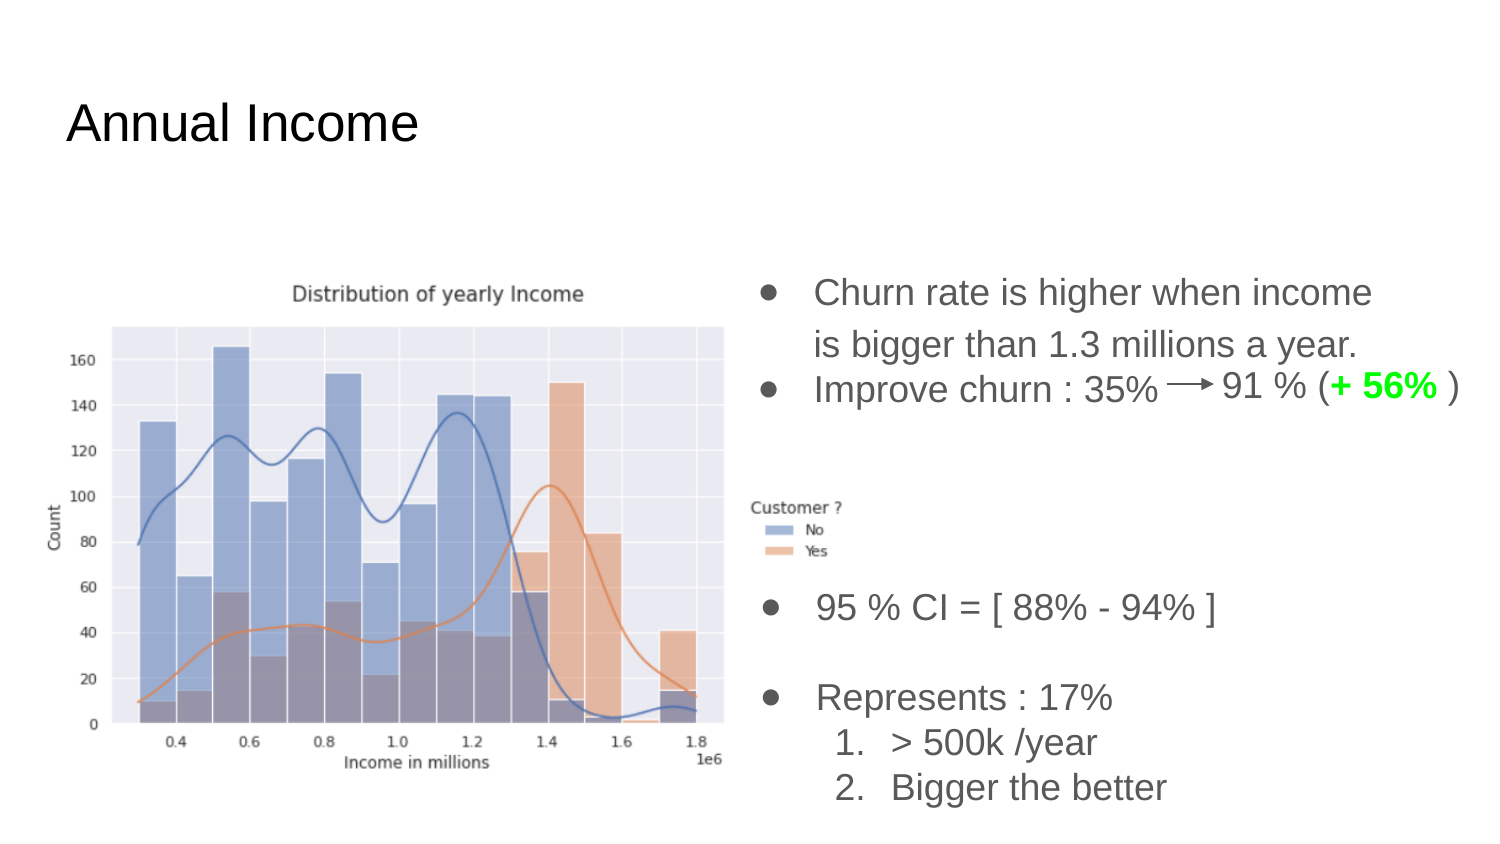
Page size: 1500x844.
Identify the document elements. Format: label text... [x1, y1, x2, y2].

list Churn rate is higher when income is bigger than 1.3 millions a year. Improve churn : 35% [723, 246, 1392, 456]
text_box 95 % CI = [ 88% - 94% ] Represents : 17% > 500k /year Bigger the better [725, 568, 1390, 824]
title Annual Income [51, 72, 1449, 167]
picture [32, 273, 876, 788]
text_box 91 % (+ 56% ) [1206, 346, 1500, 422]
